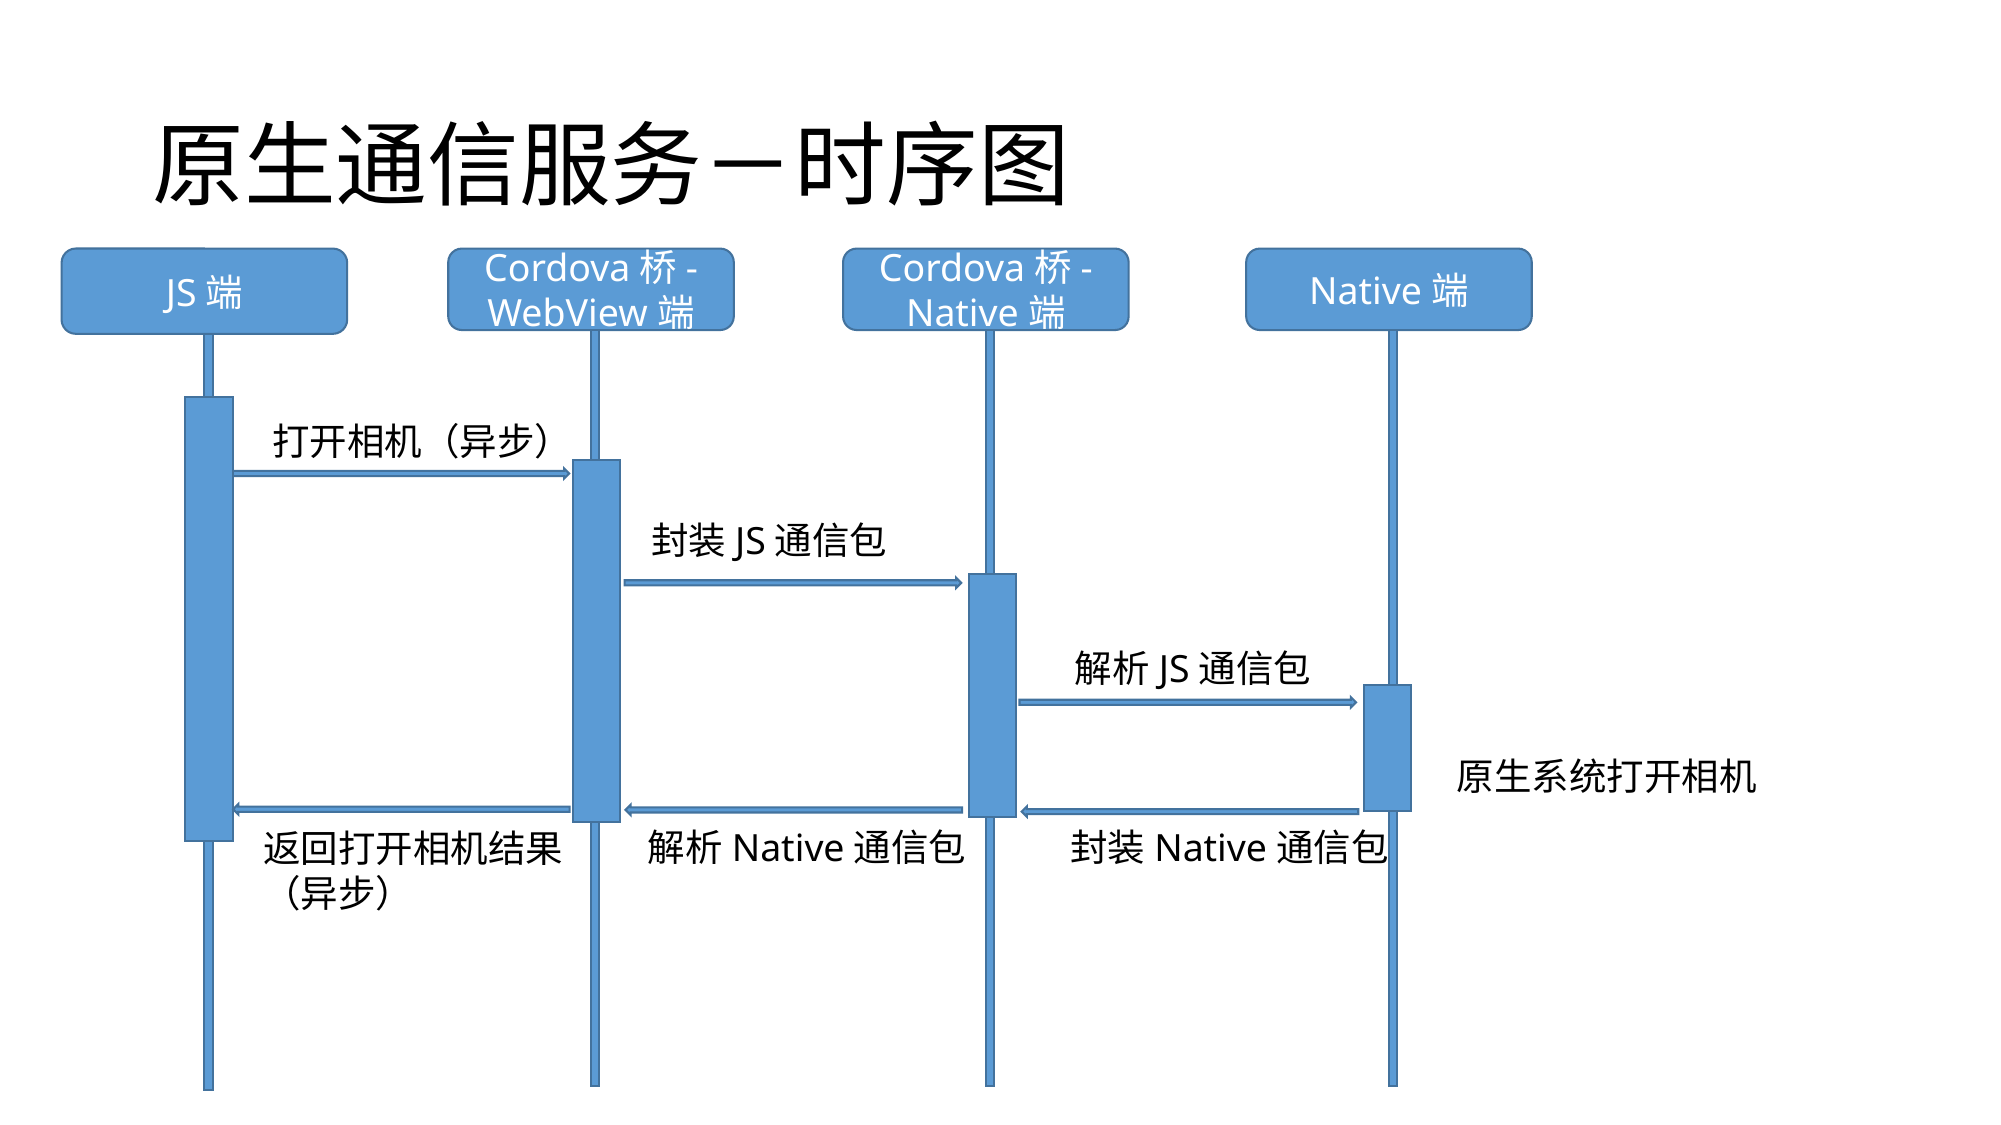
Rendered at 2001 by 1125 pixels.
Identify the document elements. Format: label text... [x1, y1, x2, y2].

text_box [1388, 812, 1398, 816]
text_box 封装Native通信包 [1055, 816, 1404, 877]
text_box [1020, 803, 1360, 820]
text_box [1388, 329, 1398, 684]
text_box [985, 818, 995, 1087]
text_box [623, 802, 964, 818]
text_box [184, 396, 234, 842]
text_box [231, 801, 571, 817]
text_box [1018, 694, 1358, 710]
text_box Cordova桥-WebView端 [447, 247, 735, 332]
text_box [623, 575, 963, 591]
text_box JS端 [60, 247, 349, 335]
text_box Cordova桥-Native端 [842, 247, 1130, 332]
text_box [985, 329, 995, 573]
text_box [234, 469, 571, 482]
text_box [572, 459, 621, 823]
text_box [203, 333, 214, 396]
text_box [590, 823, 600, 1087]
text_box [1363, 684, 1412, 812]
text_box 原生系统打开相机 [1442, 745, 1772, 806]
text_box [968, 573, 1017, 818]
text_box 返回打开相机结果 （异步） [248, 818, 579, 923]
text_box [590, 329, 600, 459]
text_box Native端 [1245, 247, 1533, 332]
text_box 解析Native通信包 [633, 816, 981, 877]
text_box 封装JS通信包 [636, 509, 903, 570]
text_box 打开相机（异步） [257, 410, 588, 471]
title 原生通信服务－时序图 [137, 59, 1863, 278]
text_box 解析JS通信包 [1060, 637, 1326, 698]
text_box [1388, 877, 1398, 1087]
text_box [203, 842, 214, 1091]
